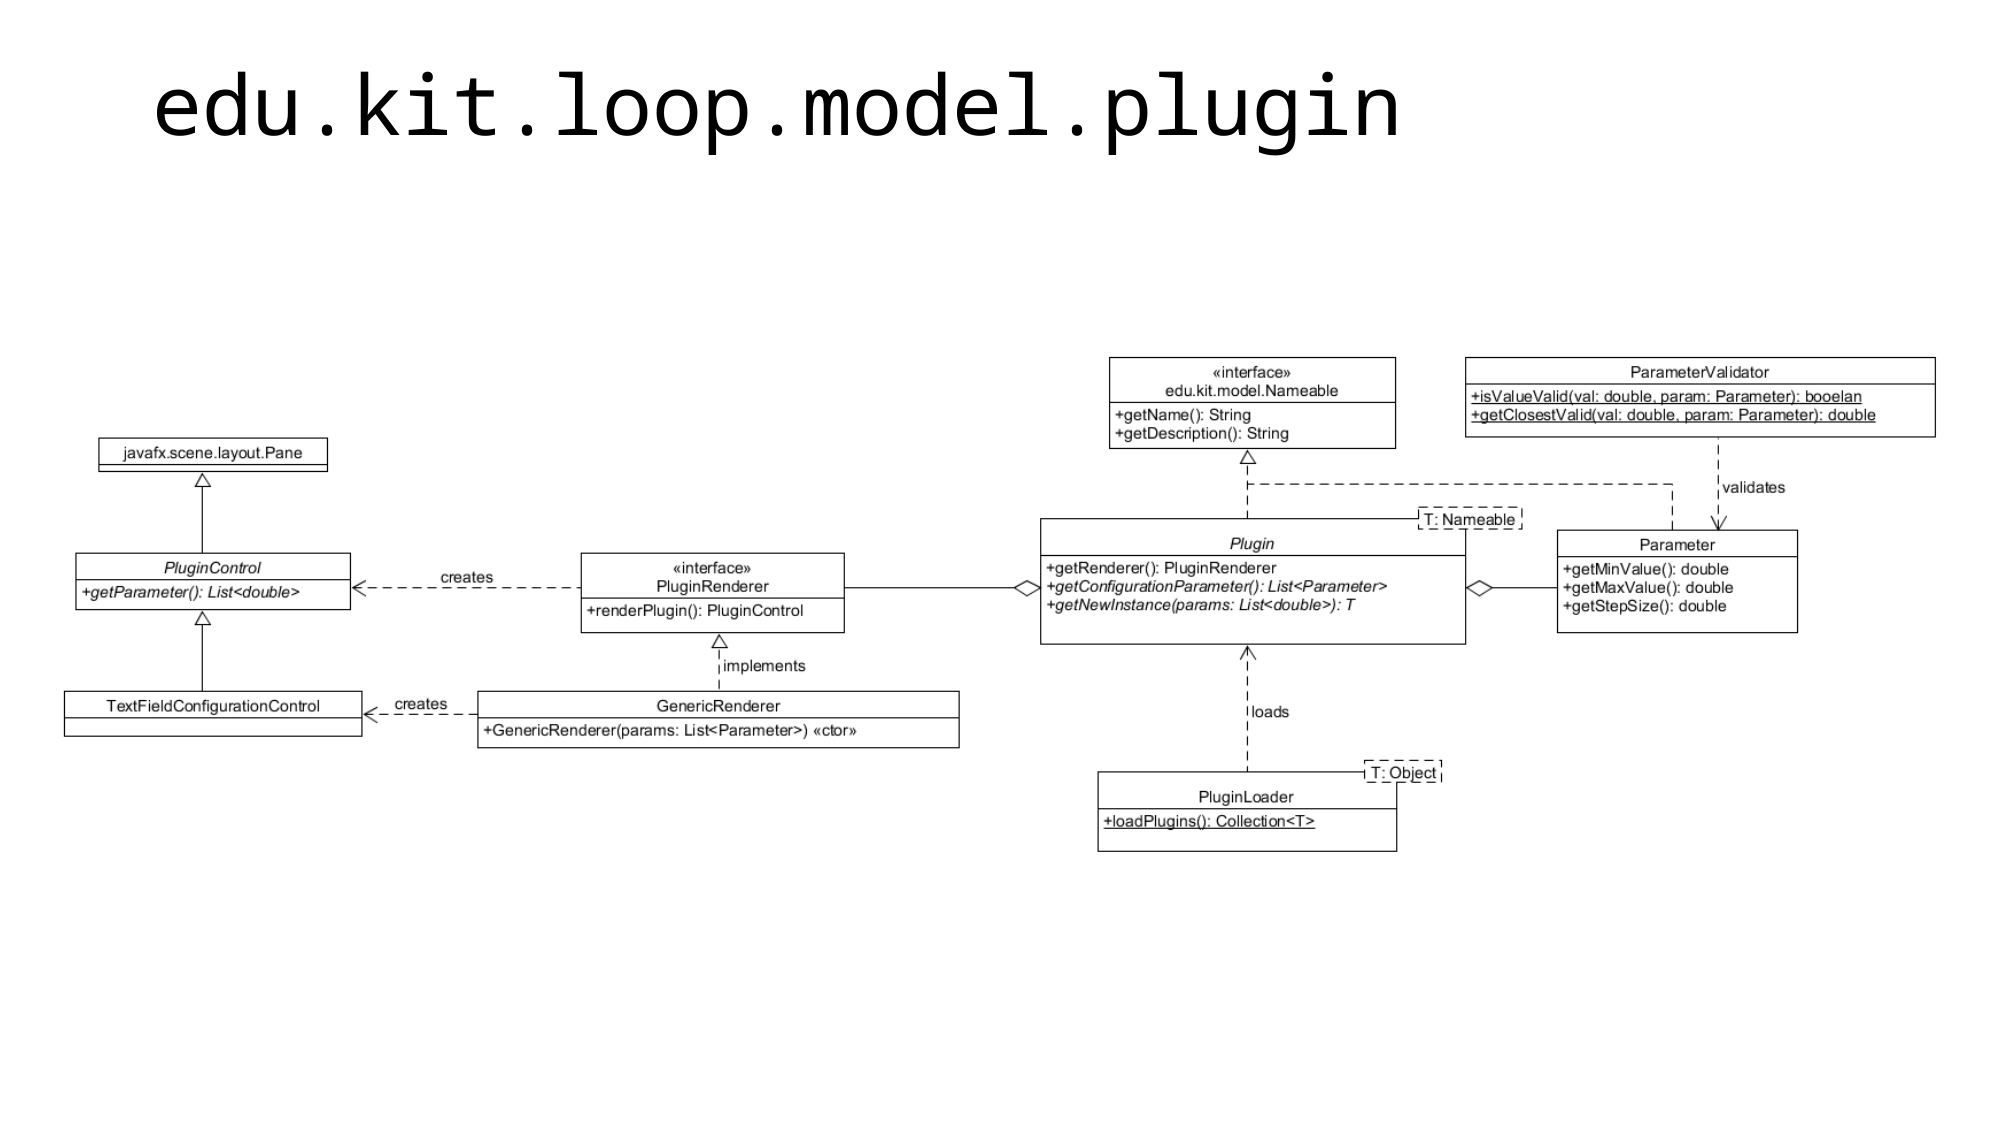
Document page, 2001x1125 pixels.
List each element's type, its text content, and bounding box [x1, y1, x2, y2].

picture [41, 334, 1959, 875]
title edu.kit.loop.model.plugin [137, 0, 1863, 218]
